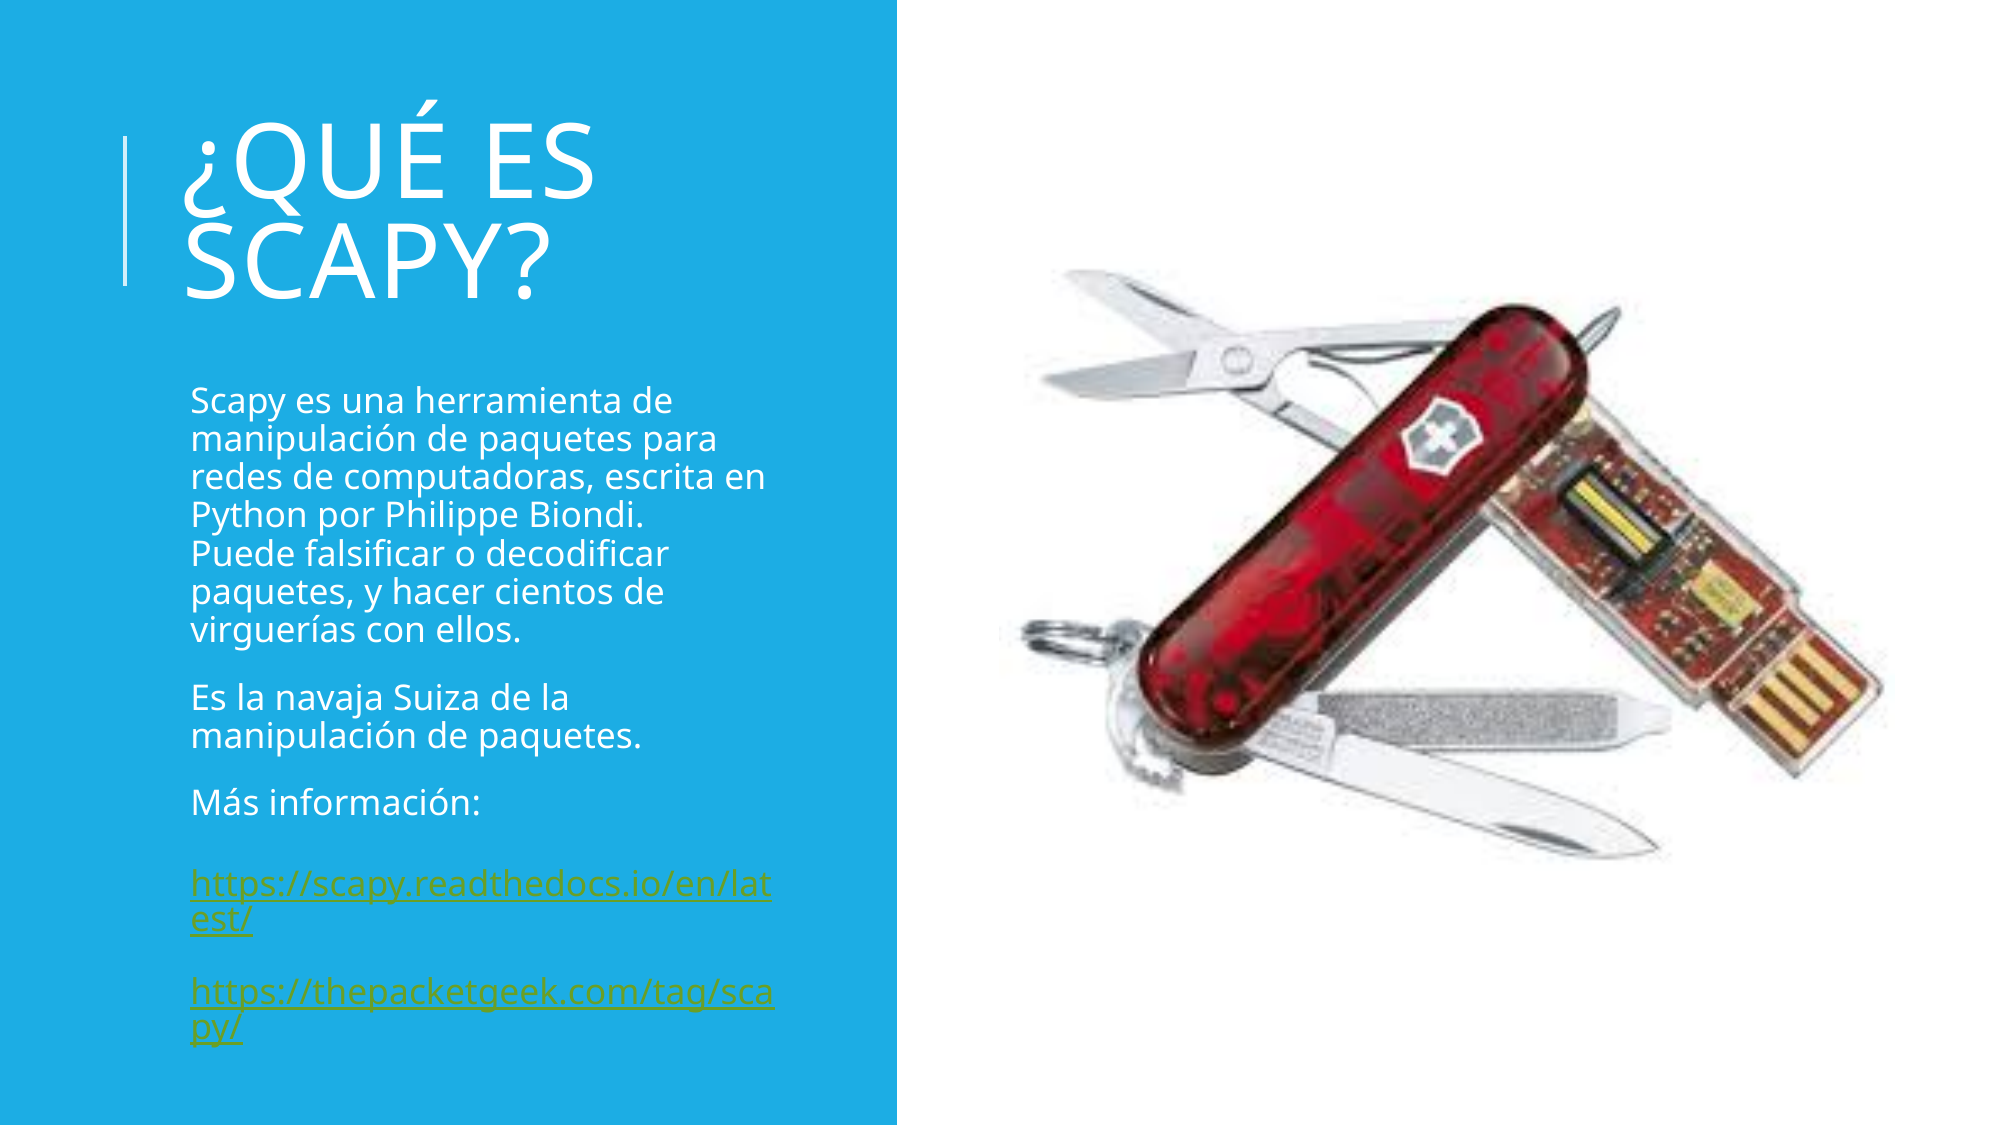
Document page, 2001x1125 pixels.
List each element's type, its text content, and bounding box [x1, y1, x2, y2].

list Scapy es una herramienta de manipulación de paquetes para redes de computadoras, escrita en Python por Philippe Biondi. Puede falsificar o decodificar paquetes, y hacer cientos de virguerías con ellos. Es la navaja Suiza de la manipulación de paquetes. Más información: https://scapy.readthedocs.io/en/latest/ https://thepacketgeek.com/tag/scapy/ [168, 375, 790, 1020]
text_box [0, 0, 898, 1125]
title ¿Qué es scapy? [168, 96, 788, 342]
picture [999, 244, 1896, 881]
